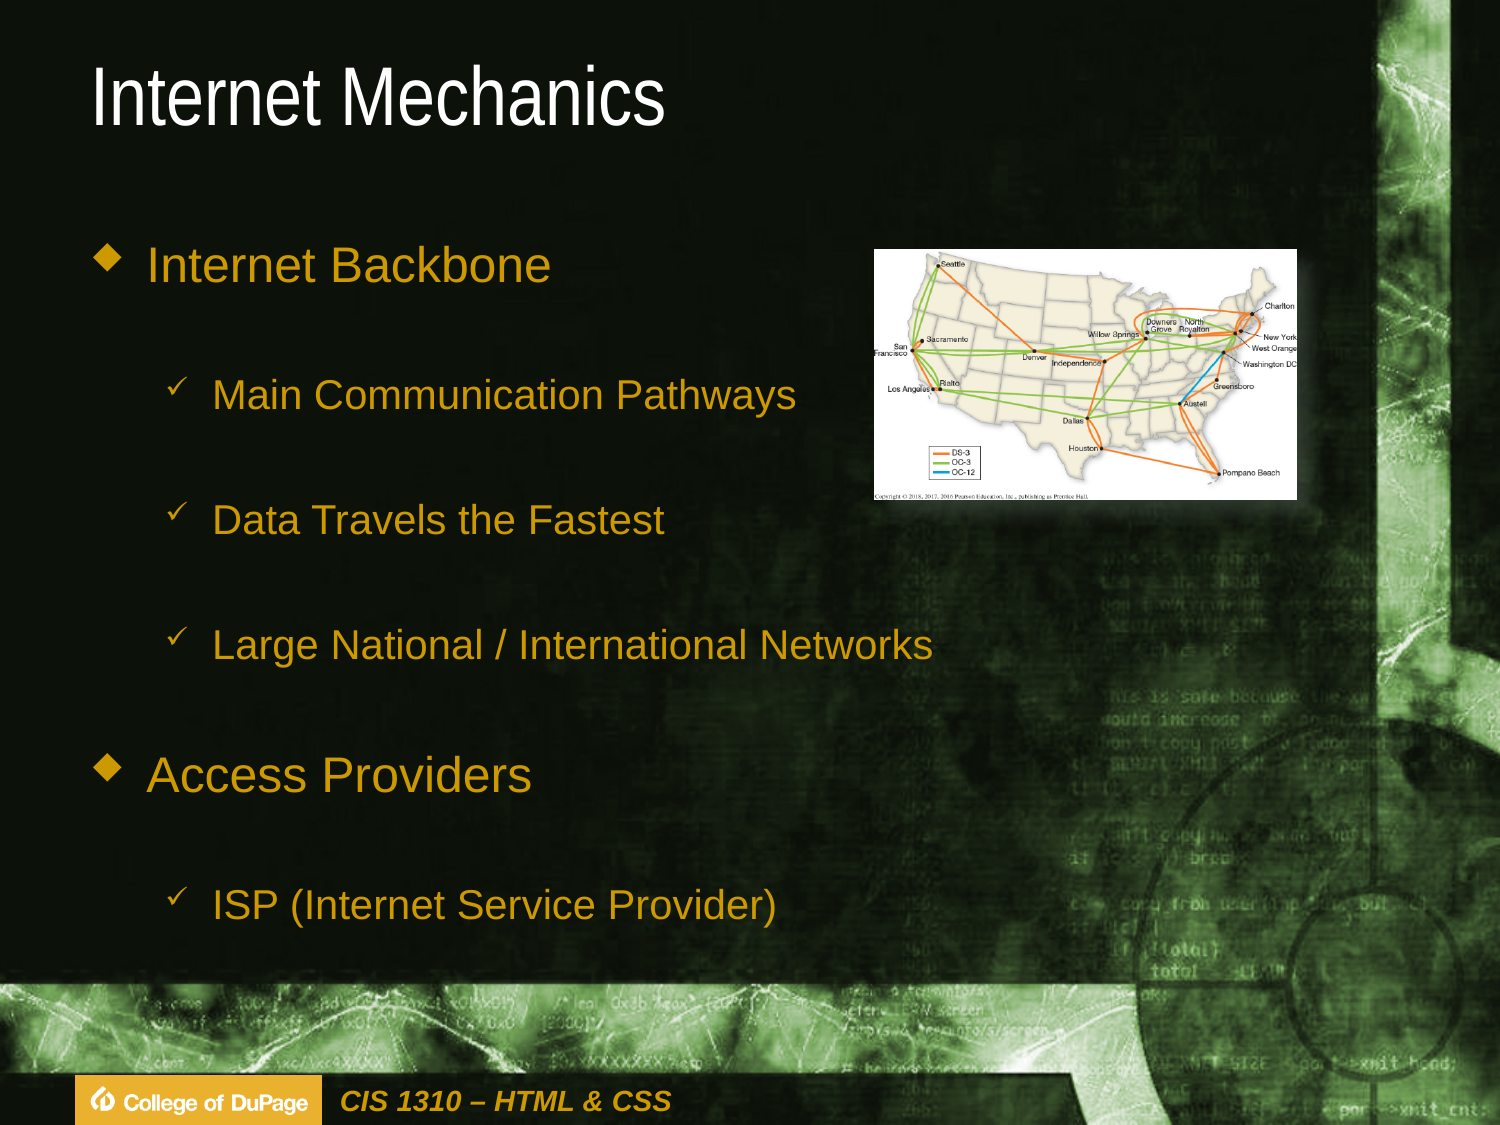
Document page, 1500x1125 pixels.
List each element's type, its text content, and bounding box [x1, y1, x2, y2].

title Internet Mechanics [74, 37, 1376, 151]
list Internet Backbone Main Communication Pathways Data Travels the Fastest Large National / International Networks Access Providers ISP (Internet Service Provider) [75, 224, 1350, 975]
picture [0, 0, 1500, 1125]
